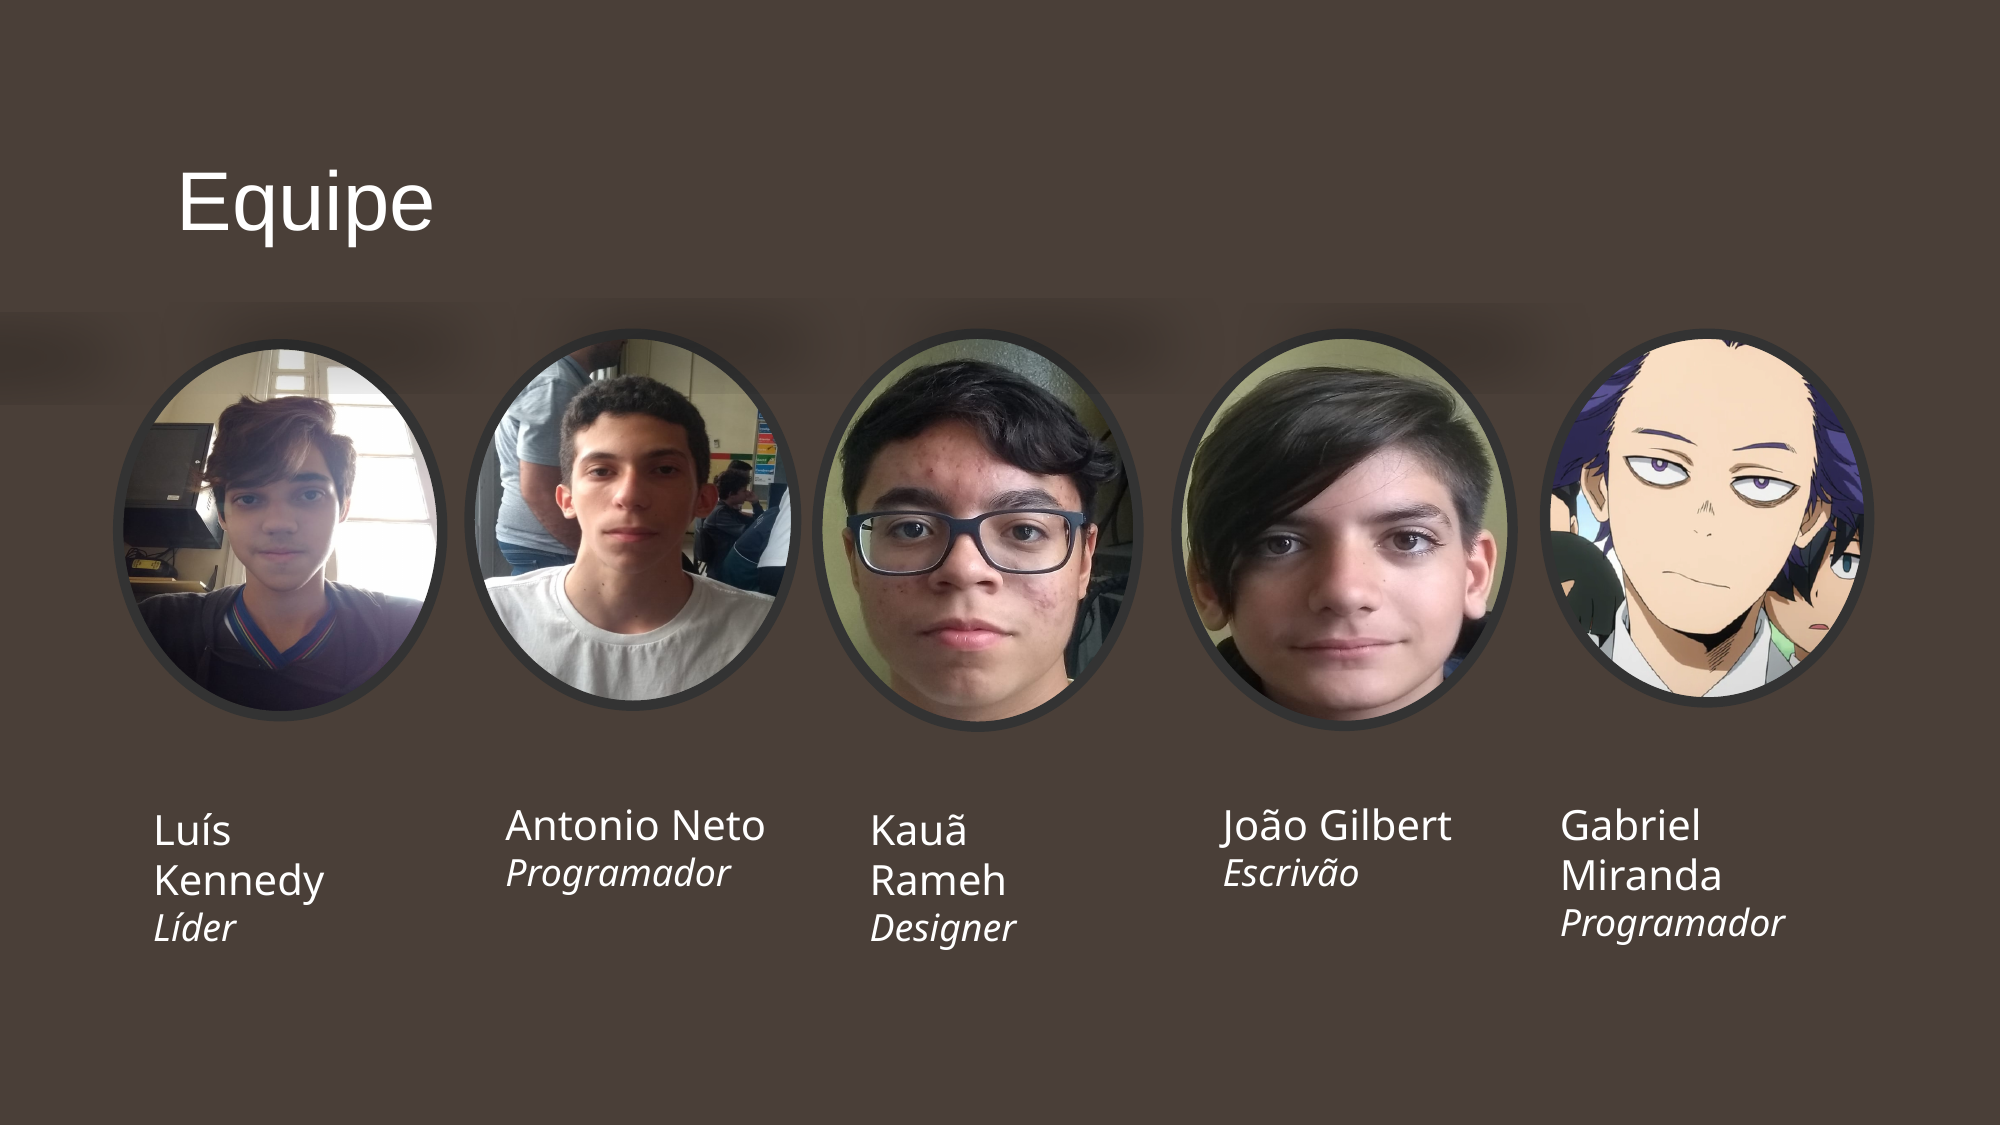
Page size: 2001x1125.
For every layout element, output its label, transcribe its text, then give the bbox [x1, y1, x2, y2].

picture [1544, 333, 1870, 703]
picture [1176, 333, 1513, 727]
text_box Equipe [161, 139, 956, 255]
text_box Luís Kennedy Líder [138, 796, 423, 956]
text_box Gabriel Miranda Programador [1545, 791, 1870, 951]
text_box Antonio Neto Programador [490, 791, 818, 901]
picture [816, 333, 1139, 727]
picture [117, 343, 443, 717]
text_box Kauã Rameh Designer [854, 796, 1124, 956]
picture [469, 333, 797, 706]
text_box João Gilbert Escrivão [1207, 791, 1502, 901]
